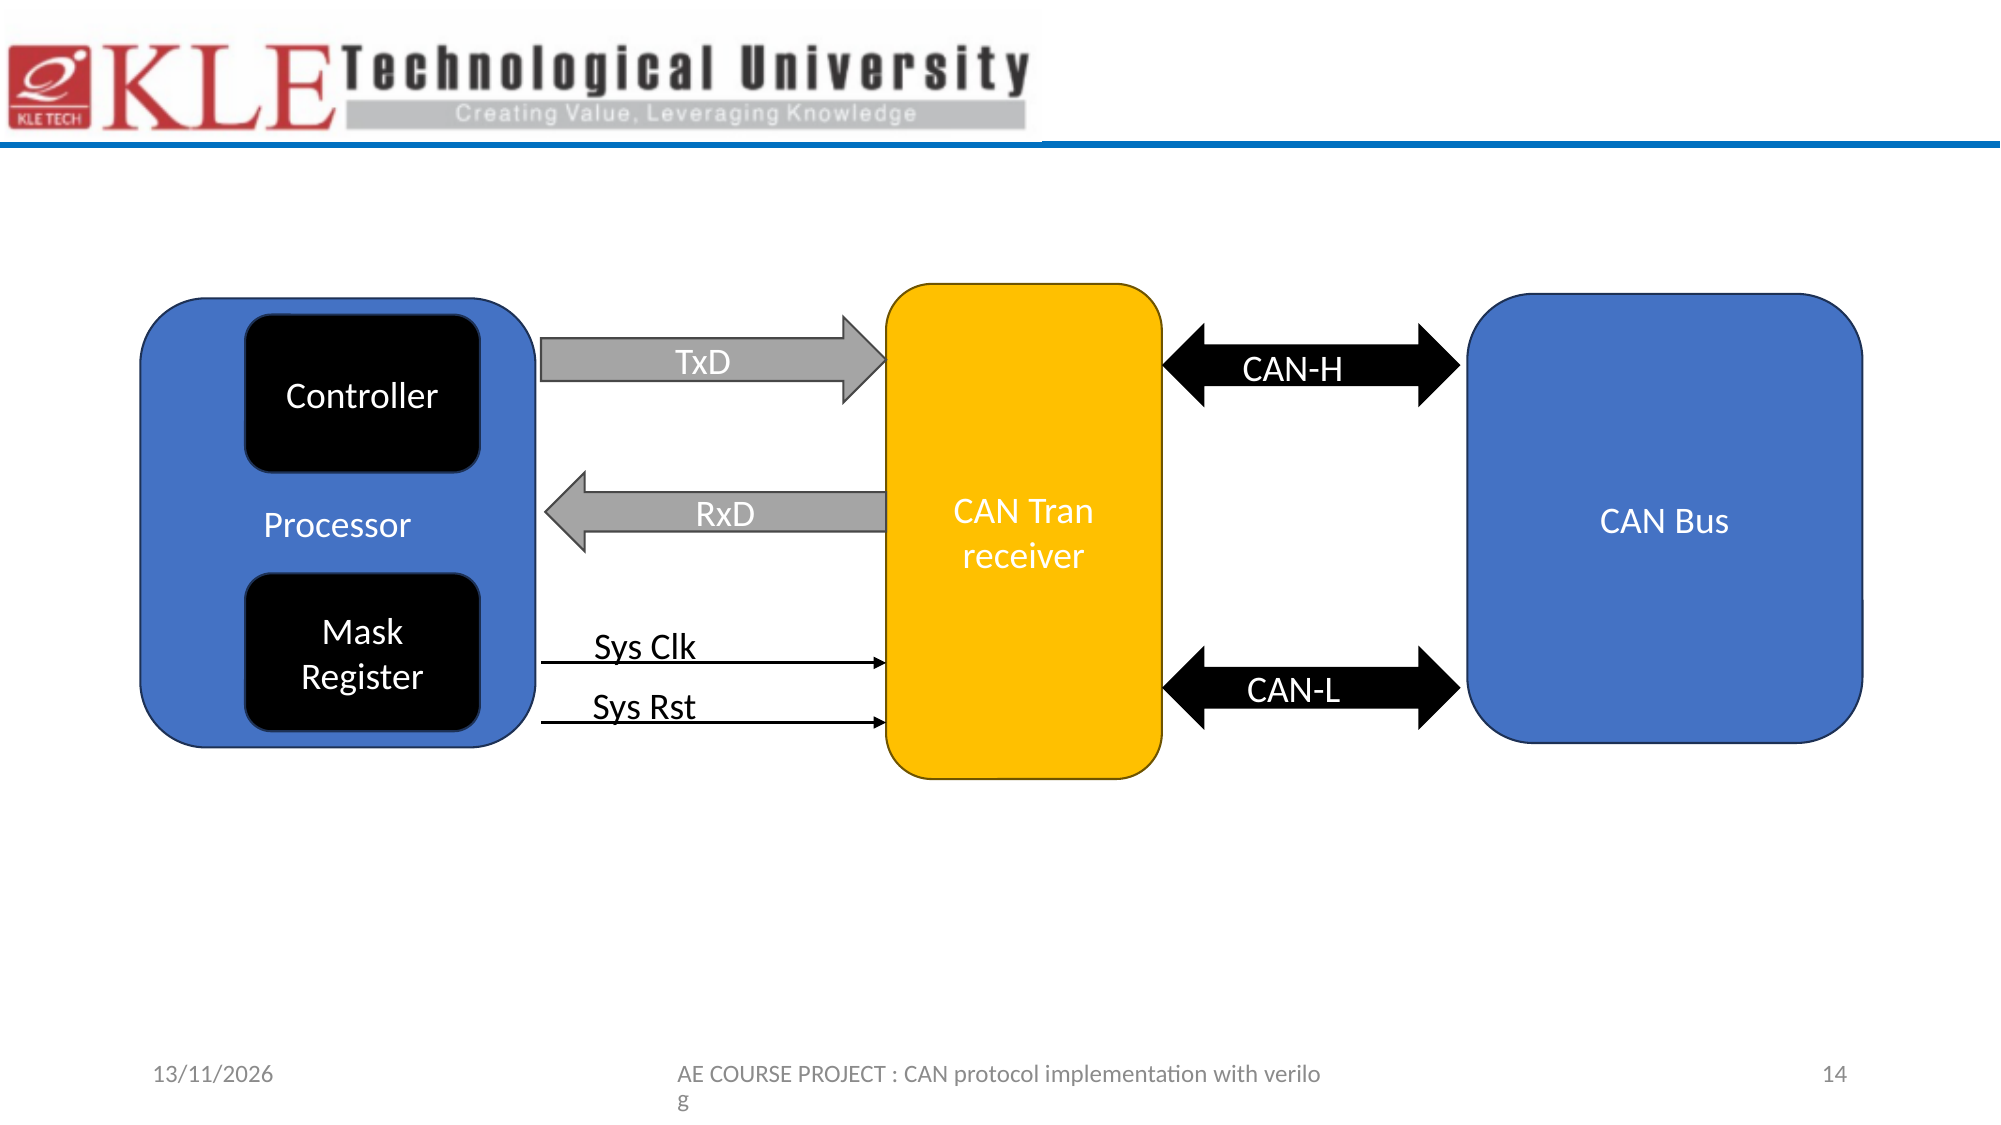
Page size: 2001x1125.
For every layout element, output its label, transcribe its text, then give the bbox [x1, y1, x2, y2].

slide_number 14 [1412, 1042, 1863, 1103]
picture [0, 9, 1042, 142]
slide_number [137, 1042, 588, 1103]
text_box Mask Register [243, 572, 481, 733]
footer AE COURSE PROJECT : CAN protocol implementation with verilog [662, 1042, 1338, 1103]
text_box CAN Bus [1466, 292, 1864, 745]
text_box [540, 283, 1459, 780]
text_box Processor [139, 297, 537, 749]
text_box Controller [243, 313, 481, 474]
